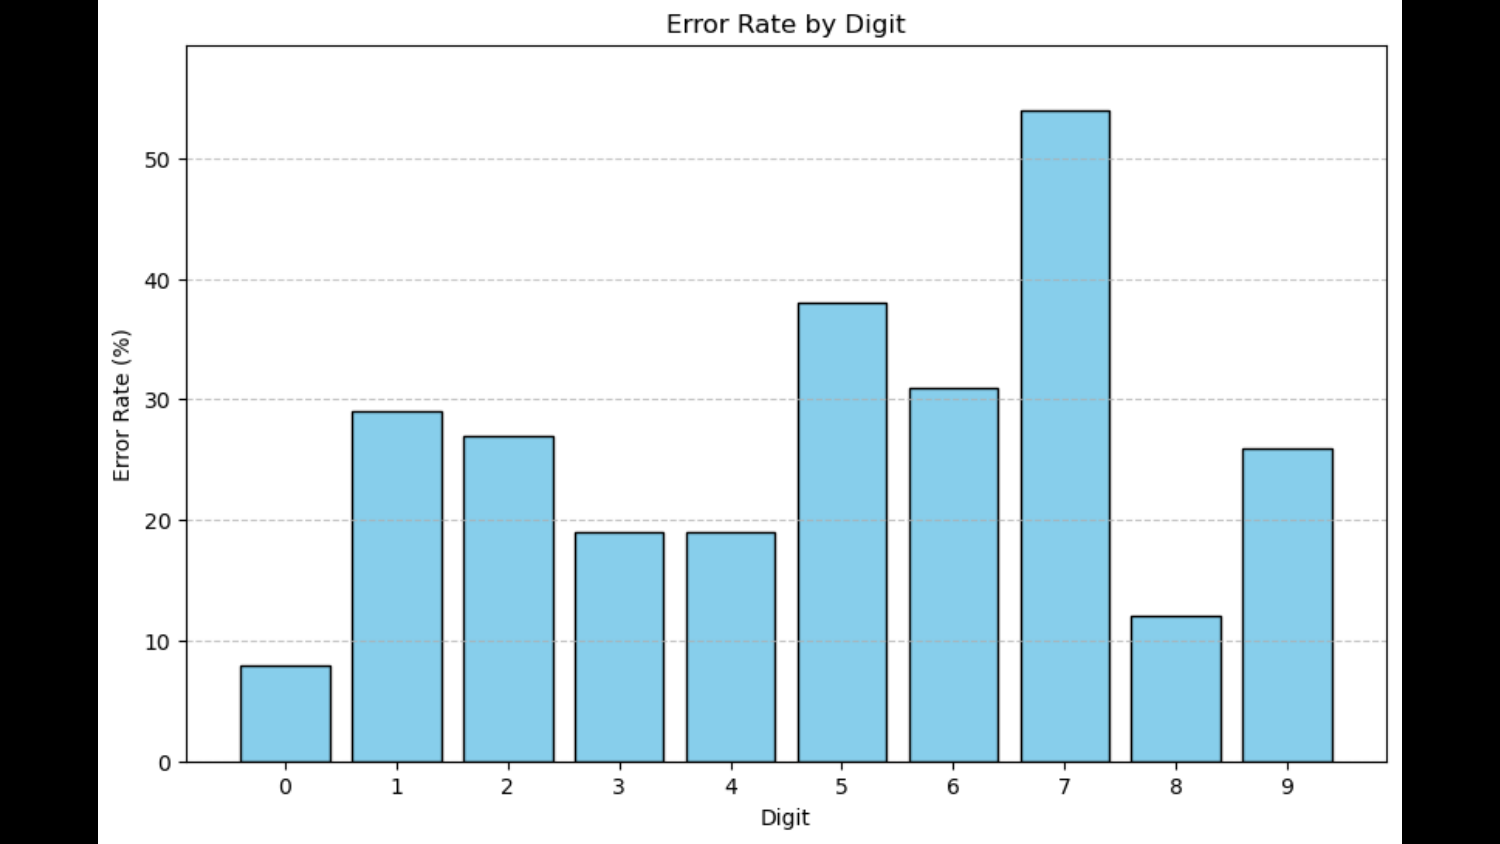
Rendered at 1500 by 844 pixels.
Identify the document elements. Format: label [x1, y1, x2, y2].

picture [97, 0, 1402, 844]
